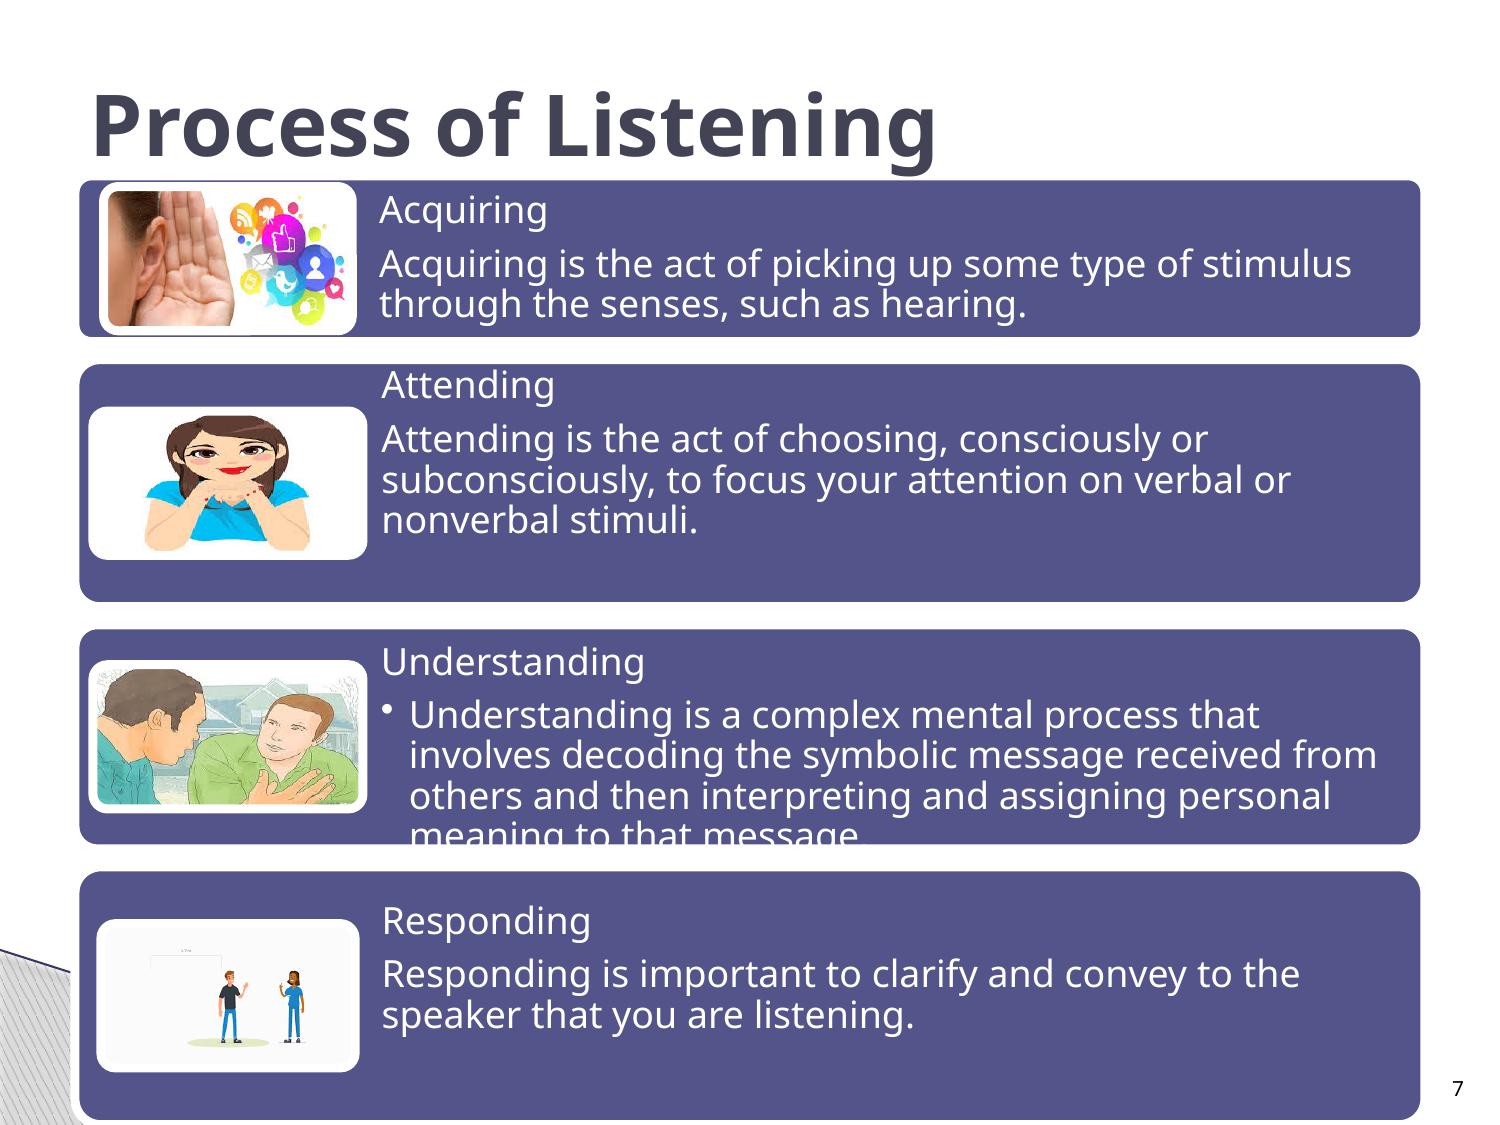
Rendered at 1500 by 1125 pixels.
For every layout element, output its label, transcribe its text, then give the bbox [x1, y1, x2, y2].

slide_number 7 [1431, 1051, 1479, 1112]
title Process of Listening [75, 45, 1425, 175]
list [74, 175, 1426, 1125]
